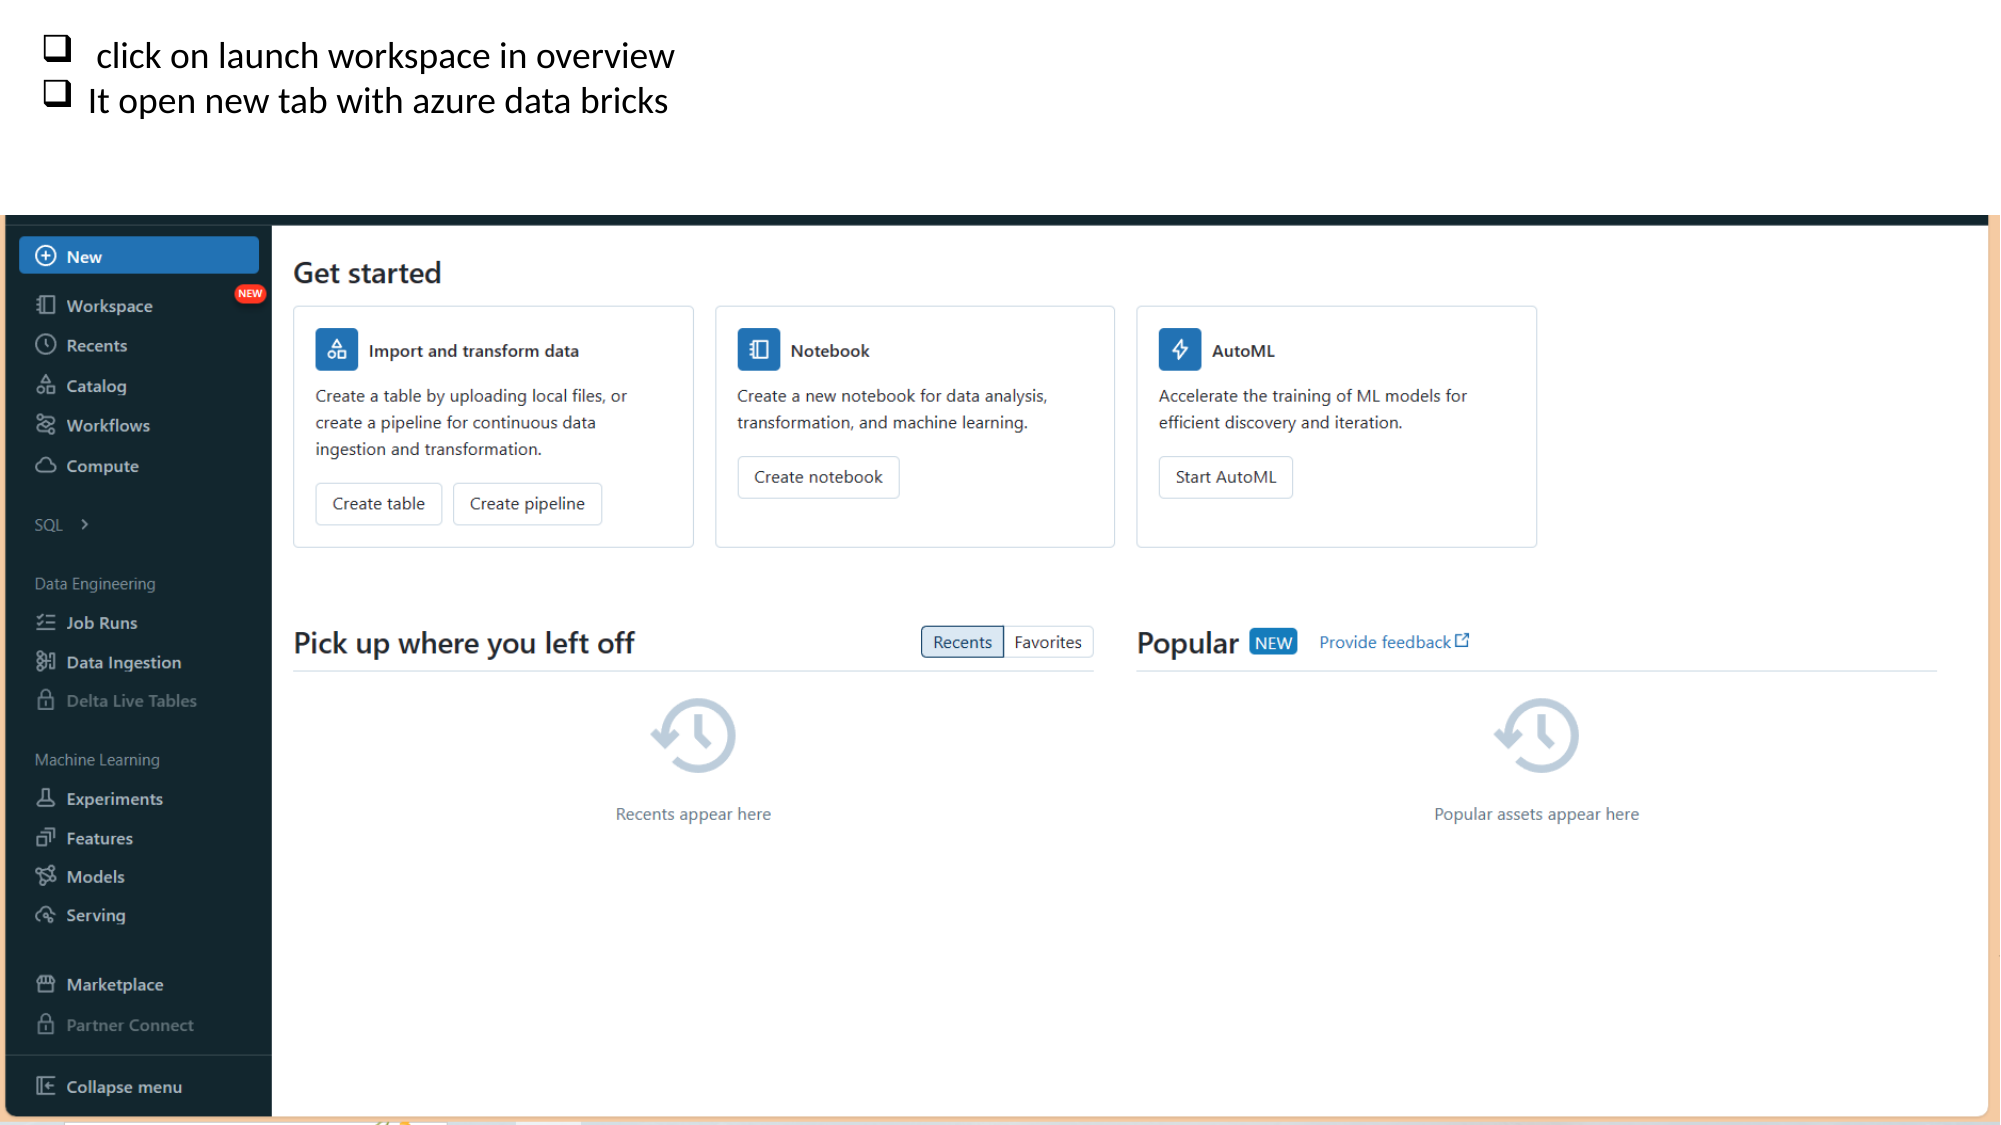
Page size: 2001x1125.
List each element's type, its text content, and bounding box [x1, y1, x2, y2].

text_box click on launch workspace in overview It open new tab with azure data bricks [26, 23, 1786, 128]
picture [0, 215, 2000, 1125]
